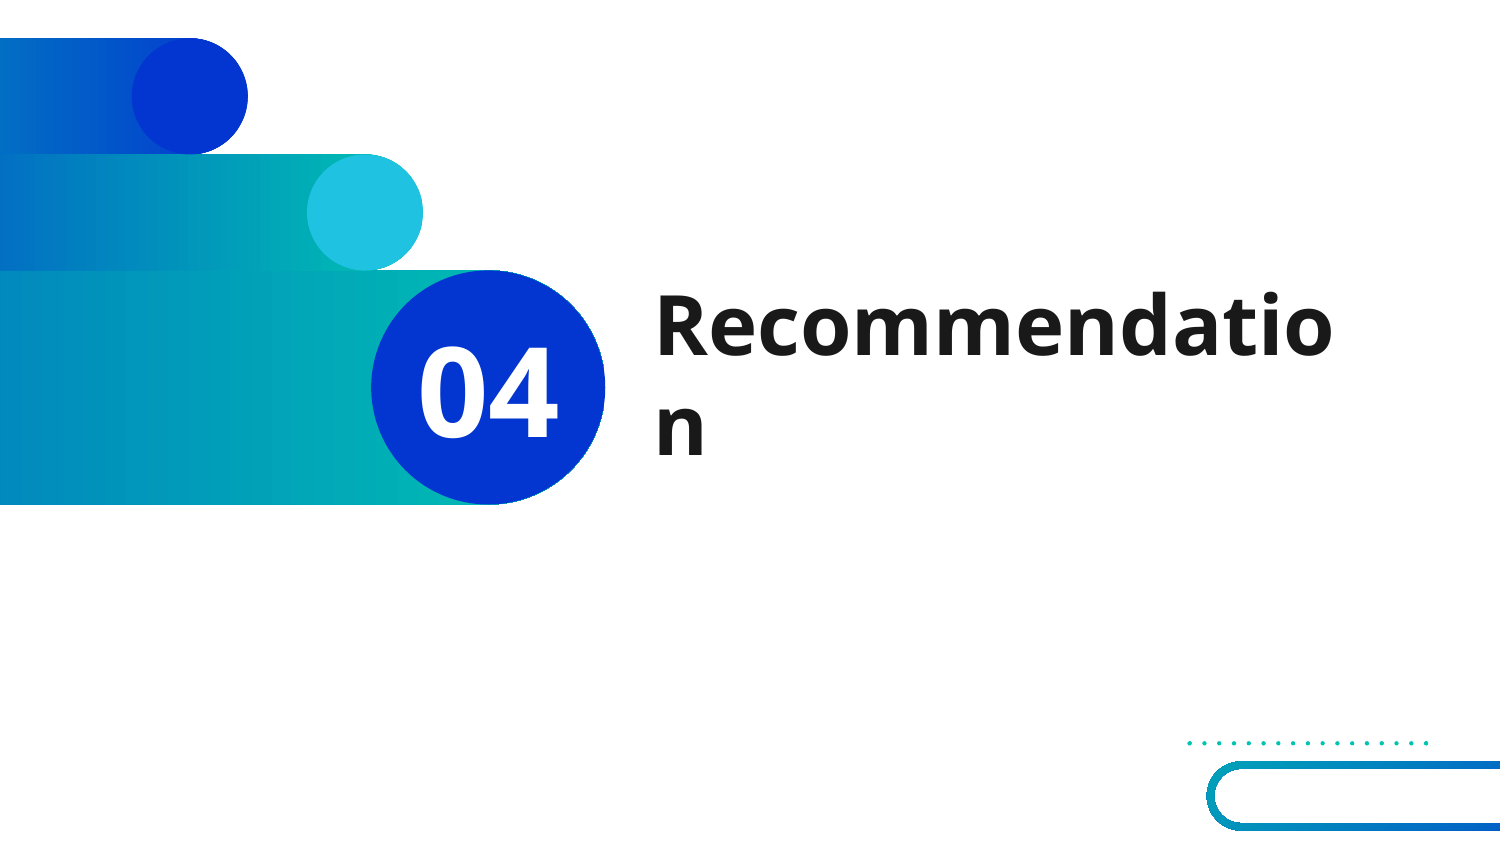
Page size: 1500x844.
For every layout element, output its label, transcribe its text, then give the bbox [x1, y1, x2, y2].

title Recommendation [638, 240, 1379, 504]
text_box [0, 270, 606, 505]
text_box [0, 154, 424, 271]
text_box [0, 38, 248, 155]
